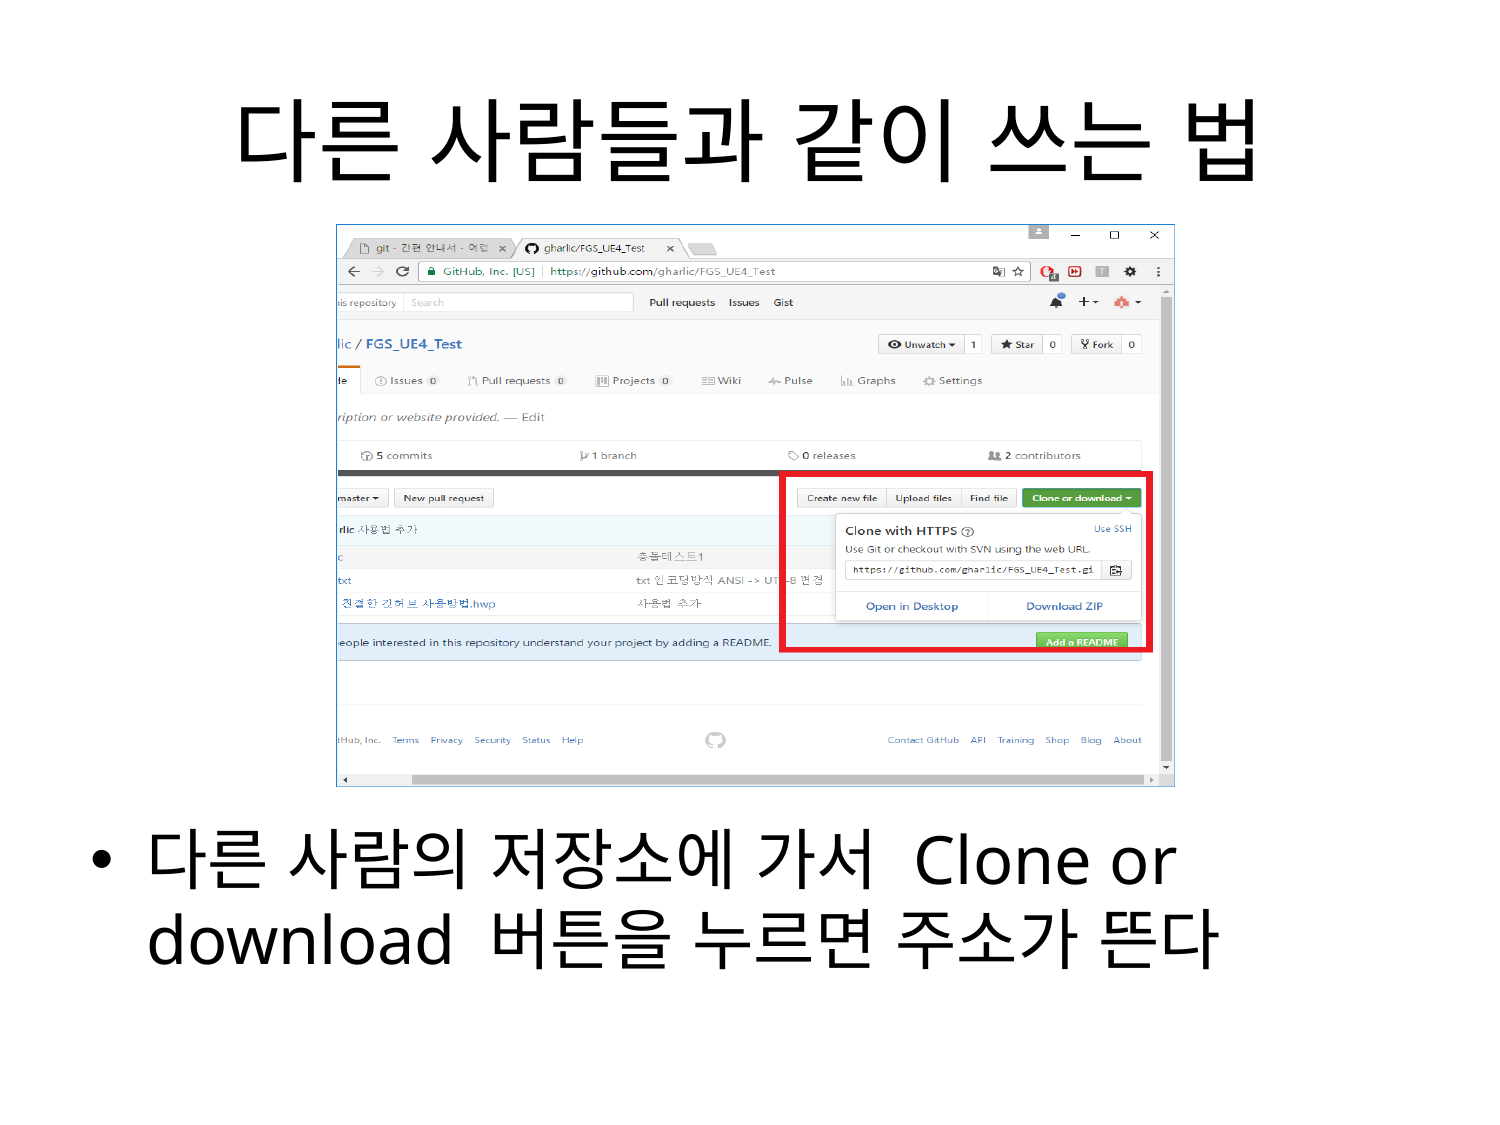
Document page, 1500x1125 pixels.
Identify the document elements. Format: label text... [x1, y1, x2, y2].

list 다른 사람의 저장소에 가서 Clone or download 버튼을 누르면 주소가 뜬다 [75, 810, 1425, 1106]
picture [336, 224, 1175, 788]
title 다른 사람들과 같이 쓰는 법 [75, 45, 1425, 233]
